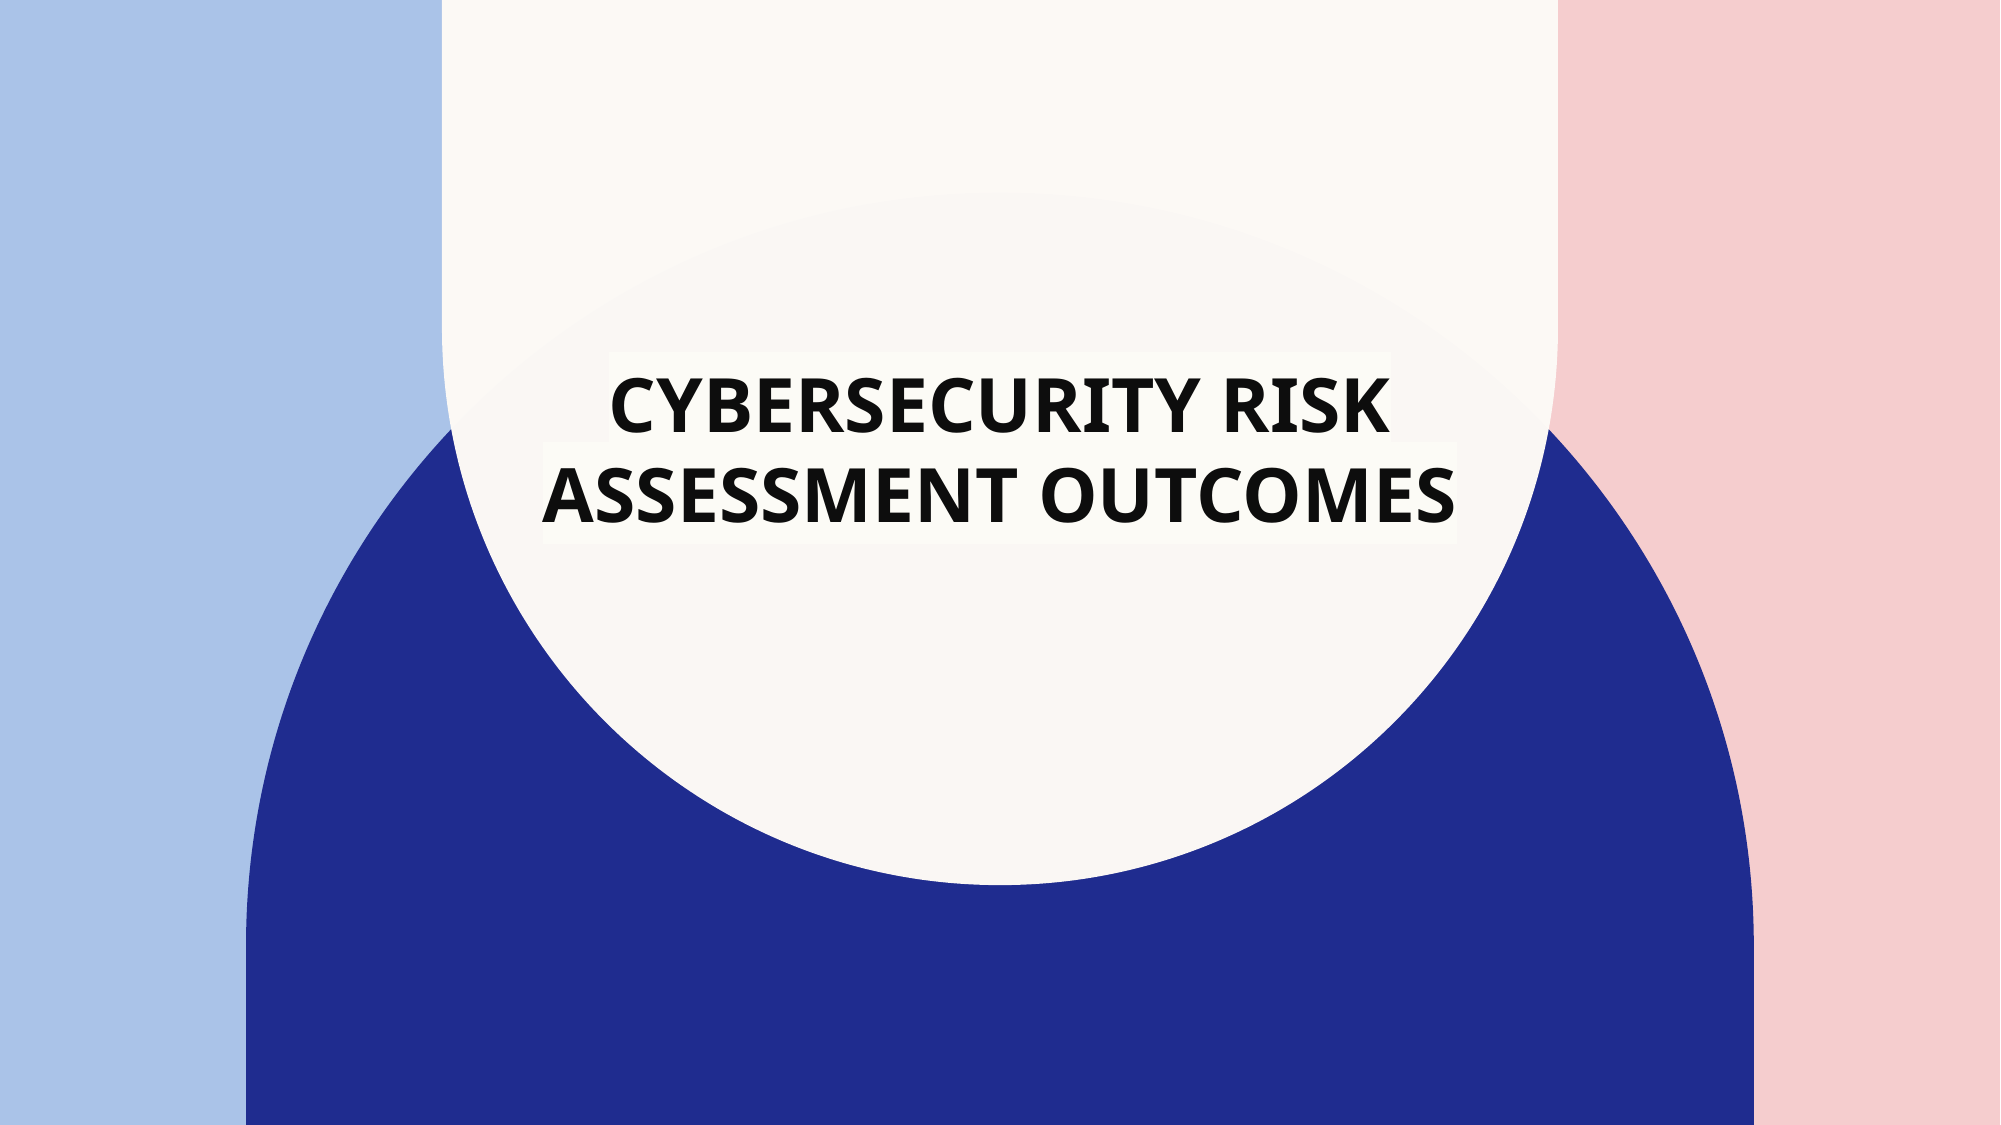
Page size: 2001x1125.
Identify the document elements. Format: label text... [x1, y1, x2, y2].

title Cybersecurity Risk Assessment Outcomes [475, 132, 1525, 762]
